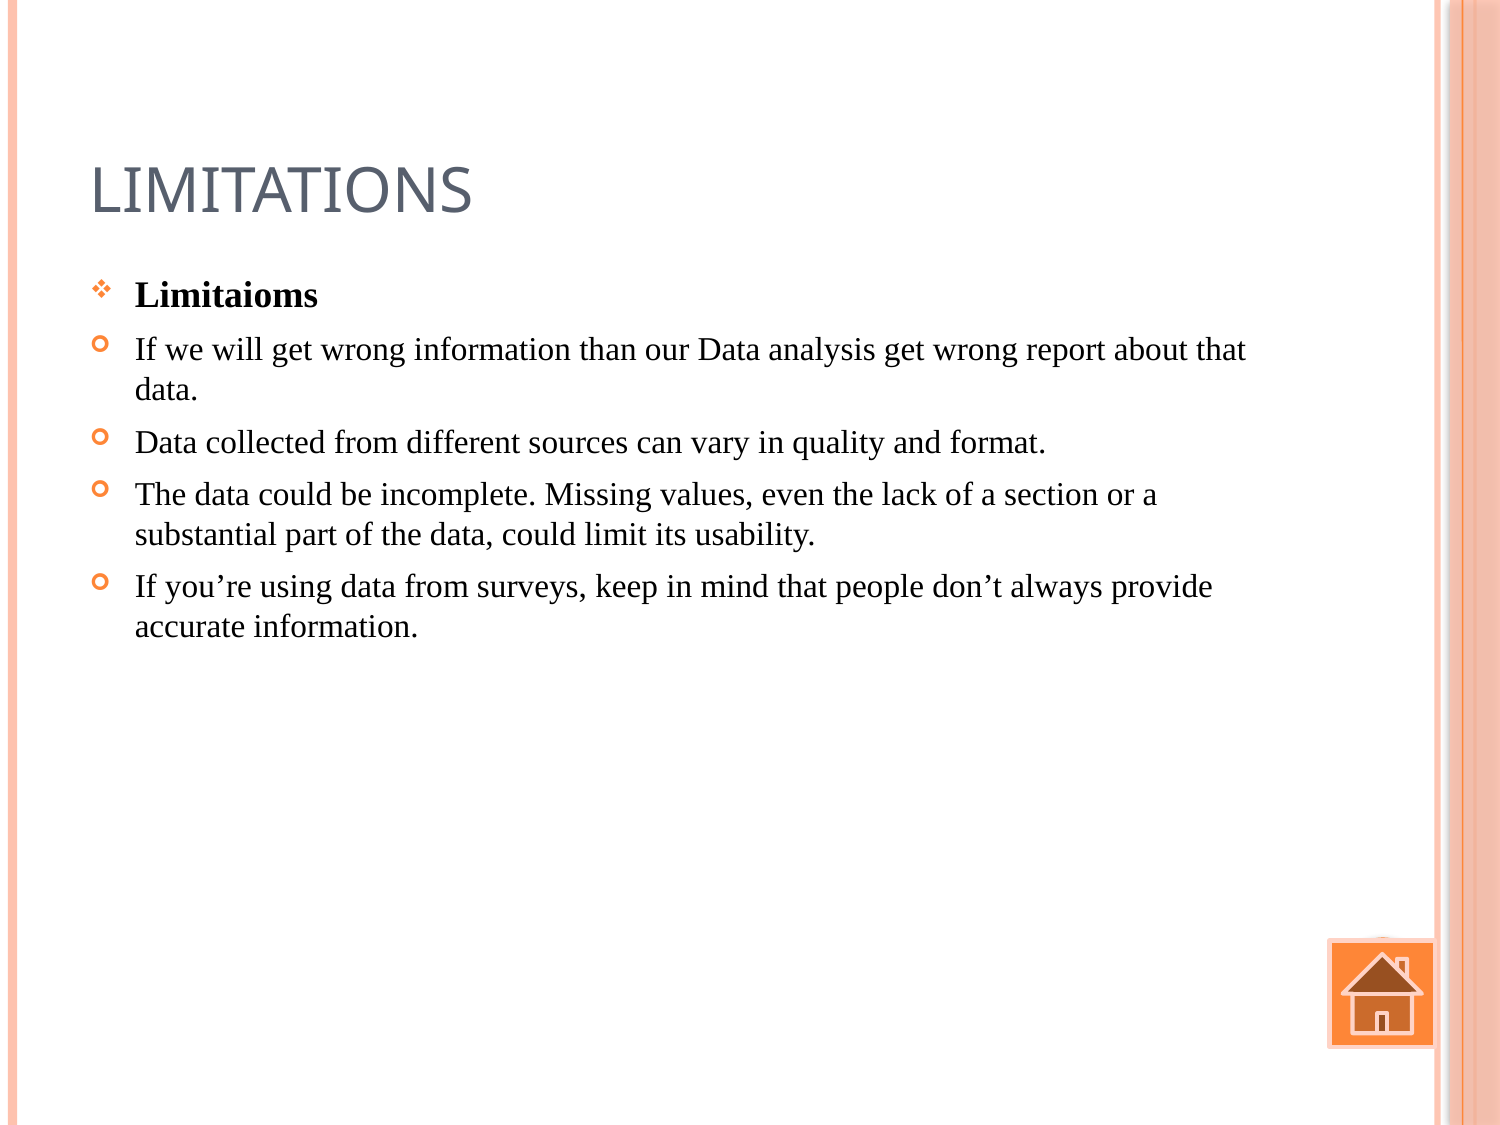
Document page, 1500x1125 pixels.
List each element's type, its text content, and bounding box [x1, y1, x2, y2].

title Limitations [75, 45, 1300, 233]
text_box [1327, 938, 1437, 1049]
list Limitaioms If we will get wrong information than our Data analysis get wrong report about that data. Data collected from different sources can vary in quality and format. The data could be incomplete. Missing values, even the lack of a section or a substantial part of the data, could limit its usability. If you’re using data from surveys, keep in mind that people don’t always provide accurate information. [75, 262, 1300, 1062]
